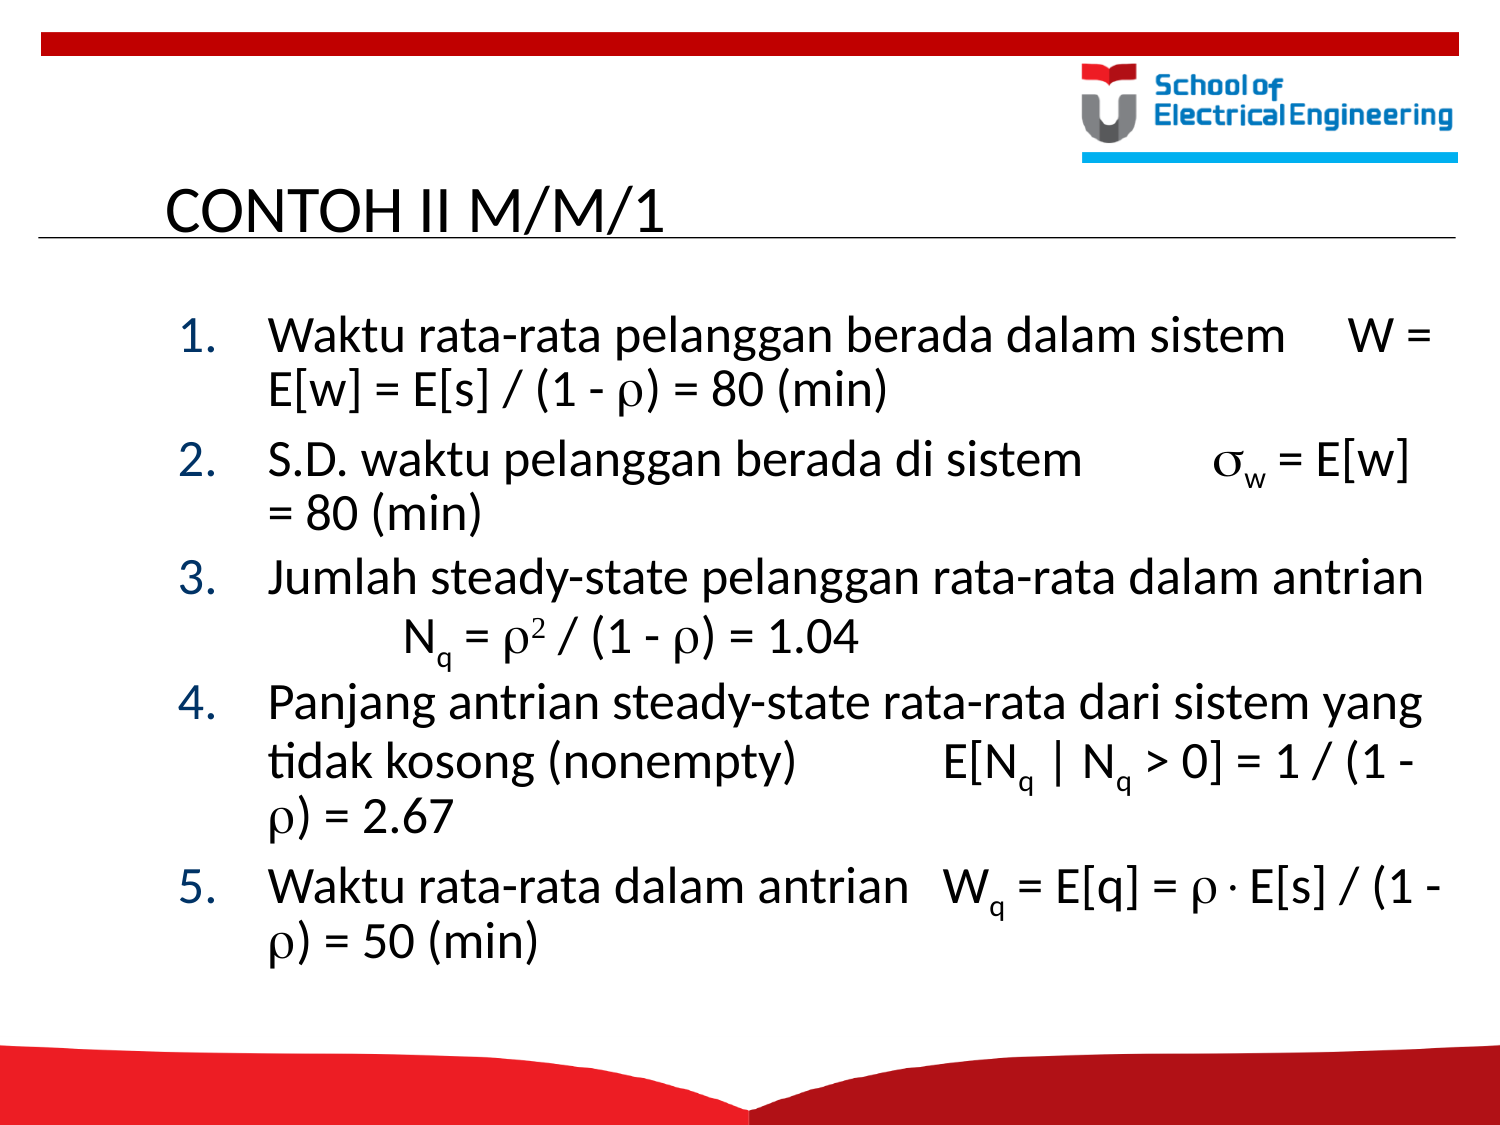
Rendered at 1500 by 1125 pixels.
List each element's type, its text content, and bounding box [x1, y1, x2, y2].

picture [1073, 63, 1458, 152]
list Waktu rata-rata pelanggan berada dalam sistem W = E[w] = E[s] / (1 - r) = 80 (min) S.D. waktu pelanggan berada di sistem sw = E[w] = 80 (min) Jumlah steady-state pelanggan rata-rata dalam antrian Nq = r2 / (1 - r) = 1.04 Panjang antrian steady-state rata-rata dari sistem yang tidak kosong (nonempty) E[Nq | Nq > 0] = 1 / (1 - r) = 2.67 Waktu rata-rata dalam antrian Wq = E[q] = r×E[s] / (1 - r) = 50 (min) [162, 302, 1463, 978]
picture [0, 1036, 1500, 1125]
title CONTOH II M/M/1 [150, 112, 1425, 300]
